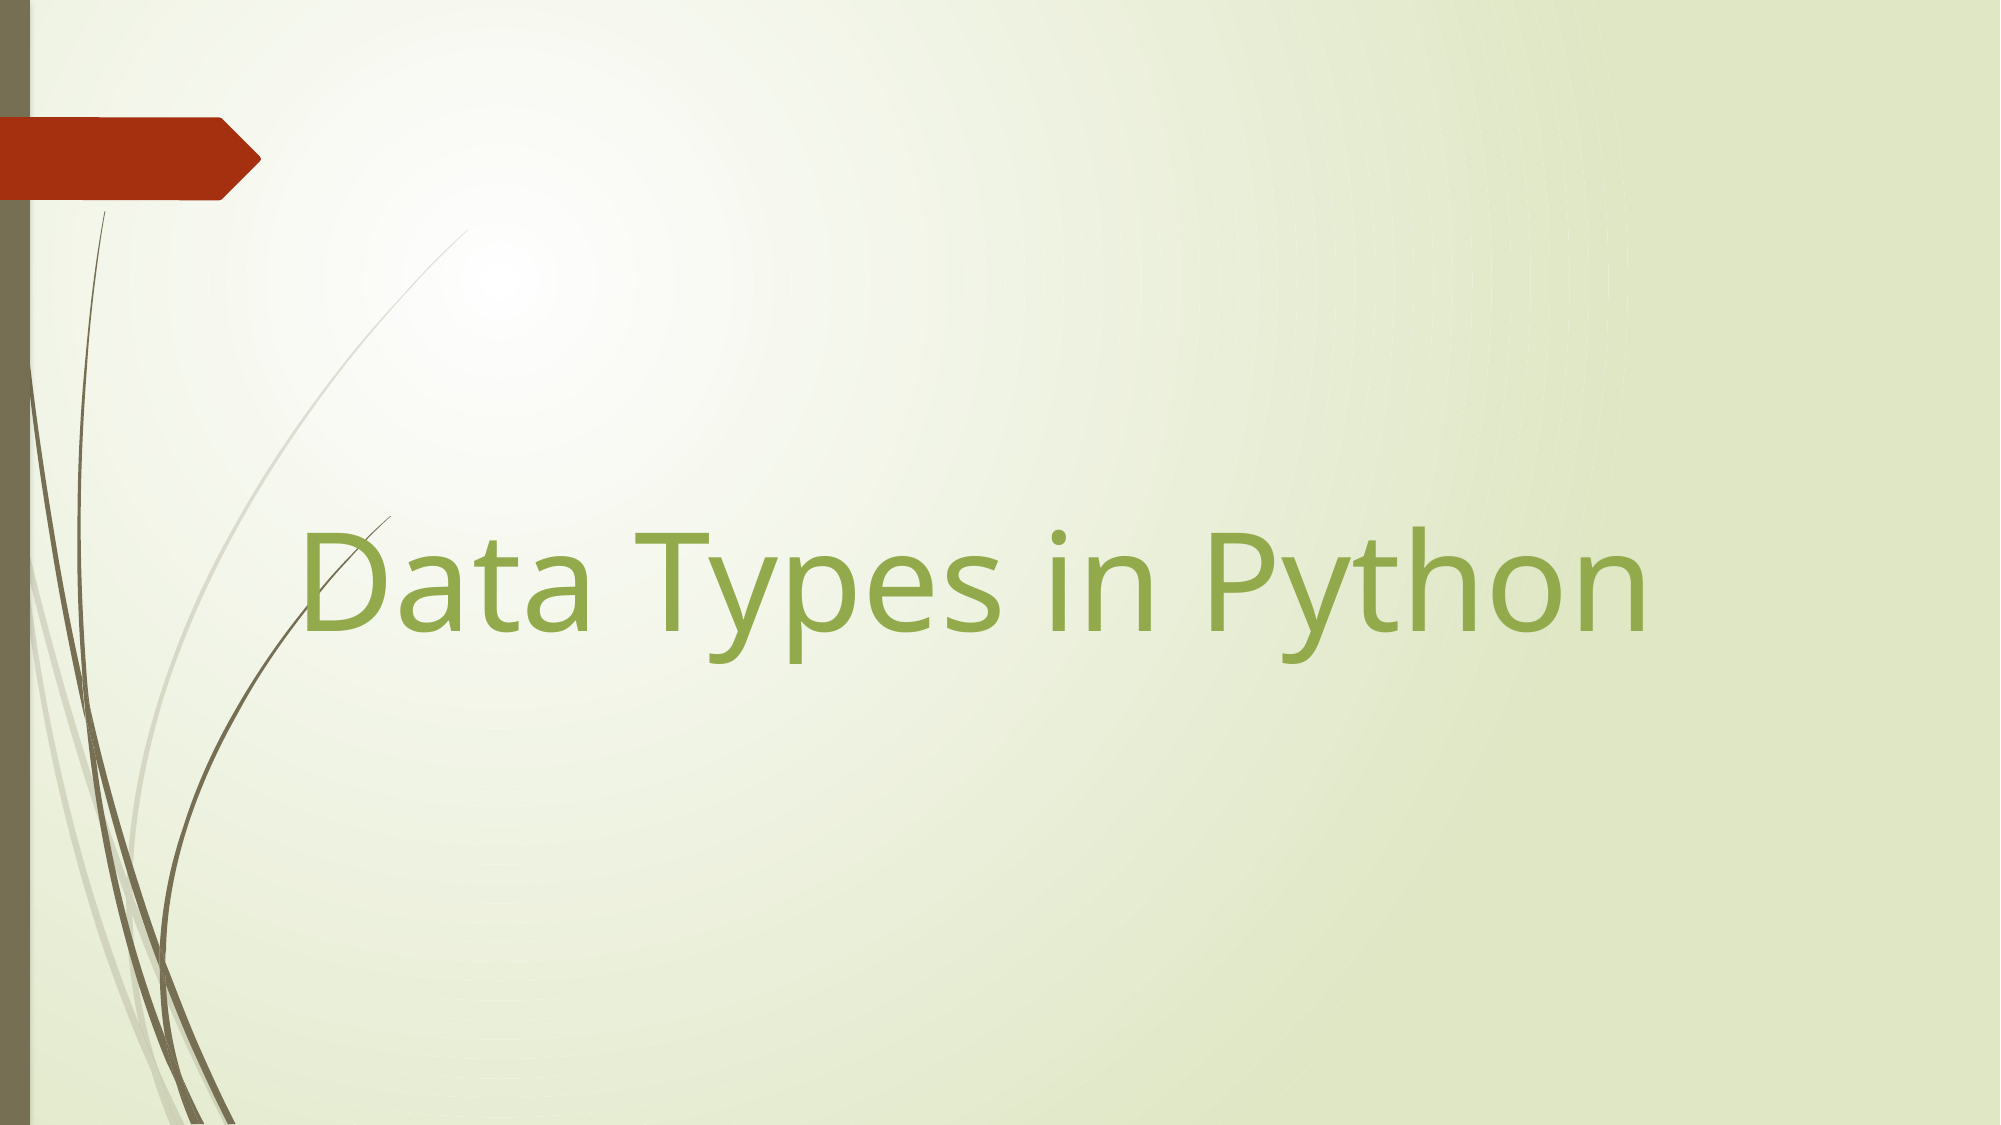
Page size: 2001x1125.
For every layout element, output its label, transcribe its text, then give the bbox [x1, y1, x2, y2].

text_box Data Types in Python [224, 486, 1725, 667]
